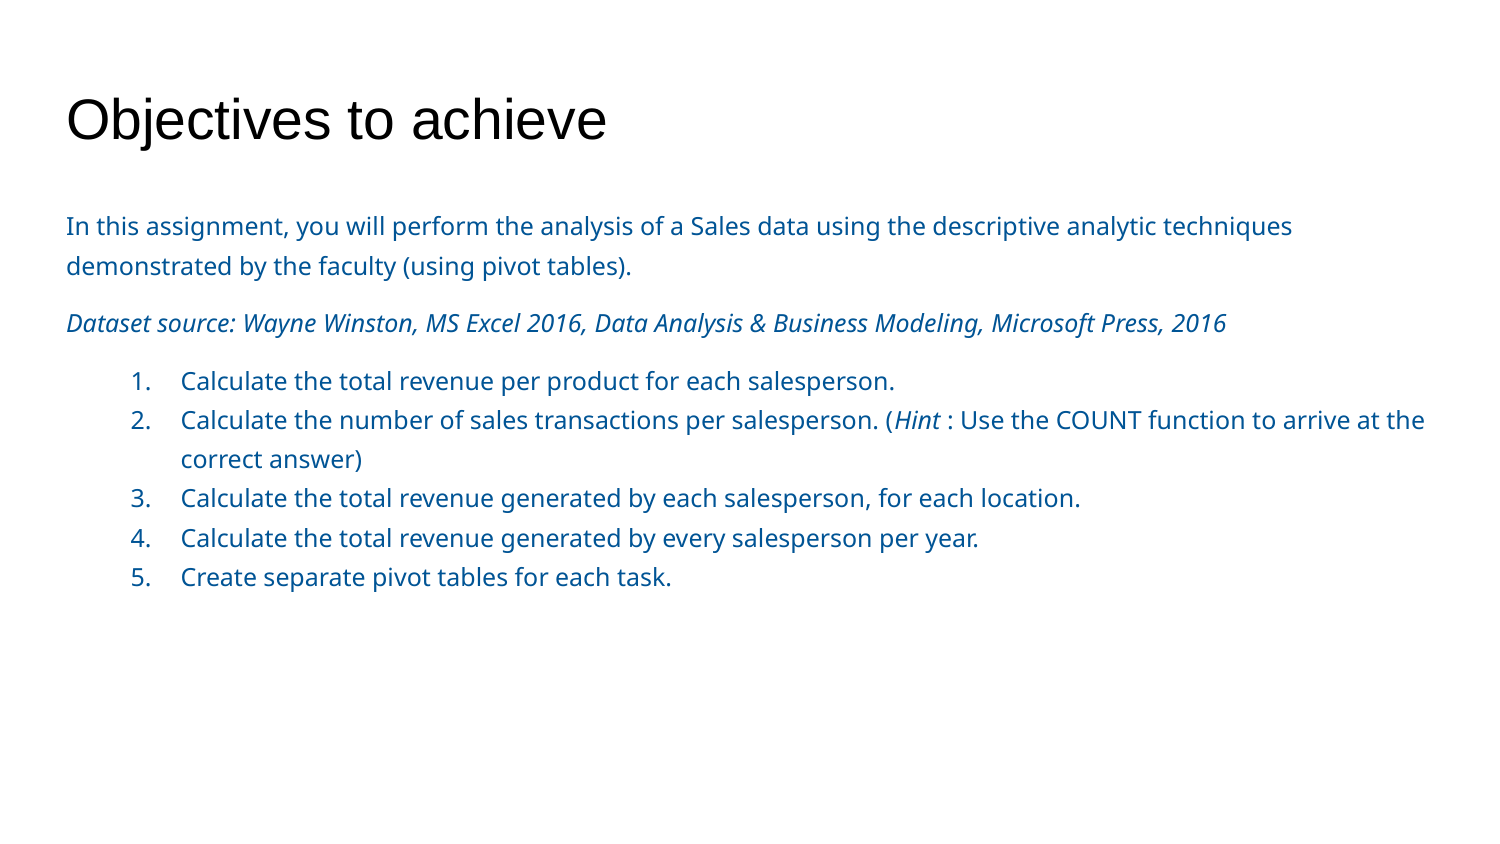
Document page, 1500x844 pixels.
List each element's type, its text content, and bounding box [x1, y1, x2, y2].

list In this assignment, you will perform the analysis of a Sales data using the descriptive analytic techniques demonstrated by the faculty (using pivot tables). Dataset source: Wayne Winston, MS Excel 2016, Data Analysis & Business Modeling, Microsoft Press, 2016 Calculate the total revenue per product for each salesperson. Calculate the number of sales transactions per salesperson. (Hint : Use the COUNT function to arrive at the correct answer) Calculate the total revenue generated by each salesperson, for each location. Calculate the total revenue generated by every salesperson per year. Create separate pivot tables for each task. [51, 189, 1449, 750]
title Objectives to achieve [51, 72, 1449, 167]
